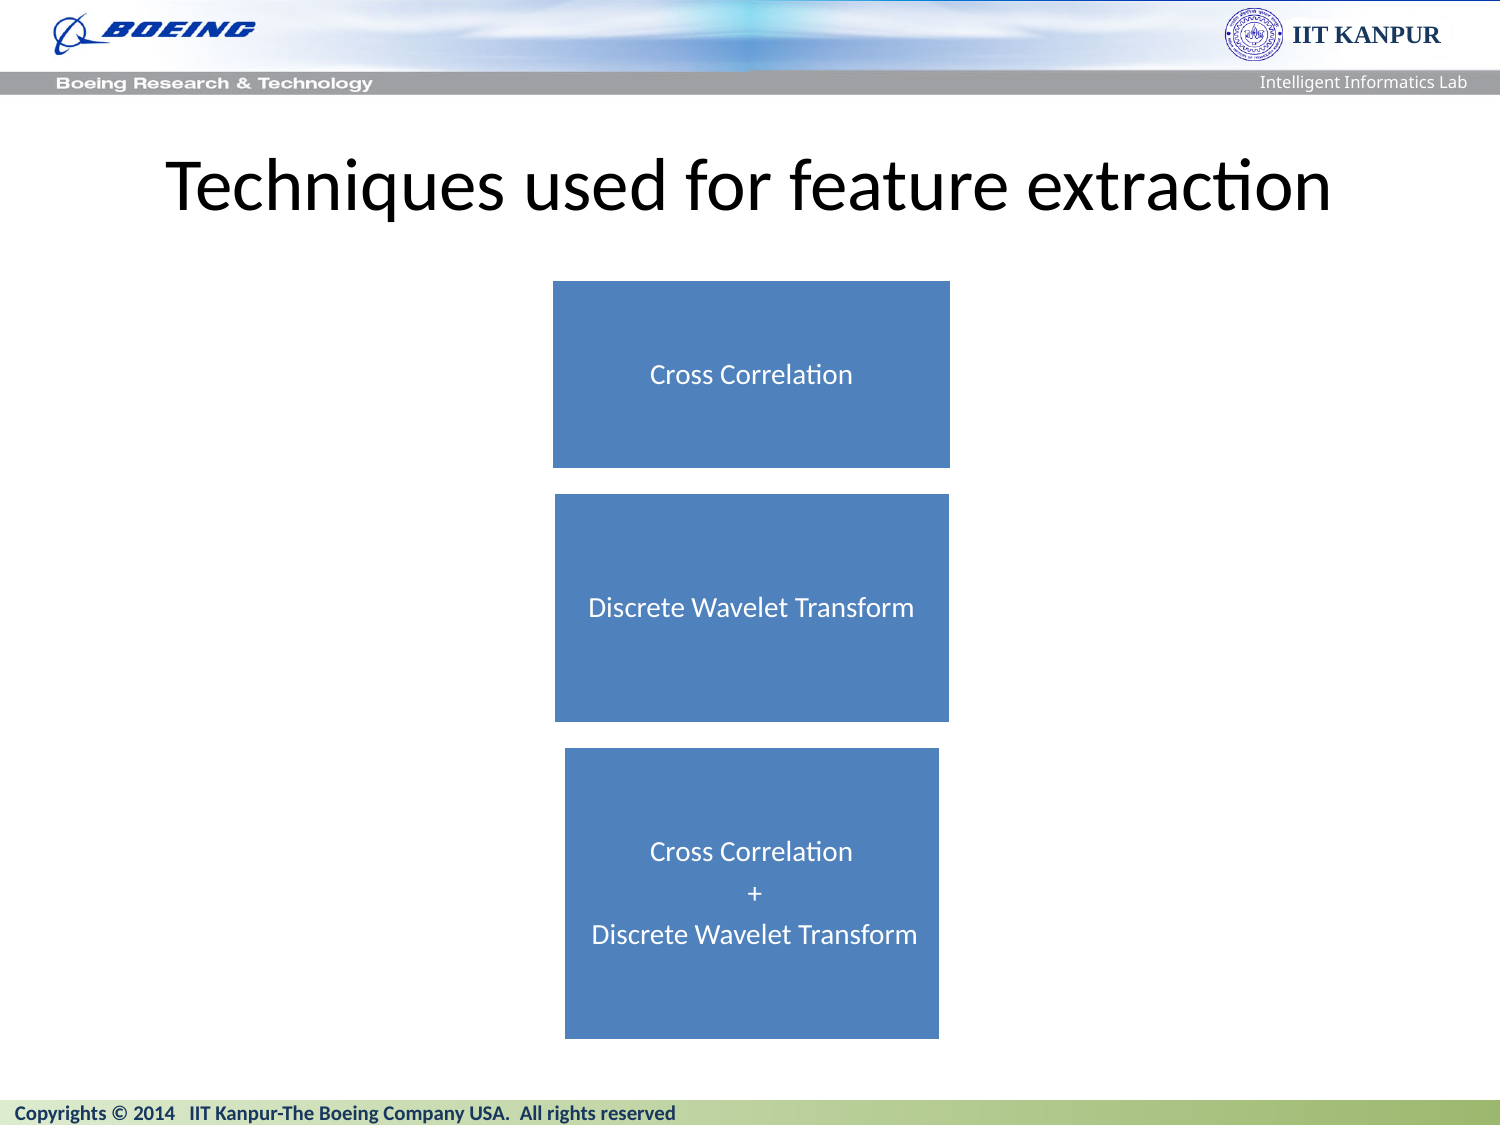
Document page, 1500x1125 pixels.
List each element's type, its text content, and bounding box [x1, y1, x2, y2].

title Techniques used for feature extraction [75, 111, 1425, 250]
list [76, 278, 1427, 1042]
picture [0, 0, 1500, 108]
